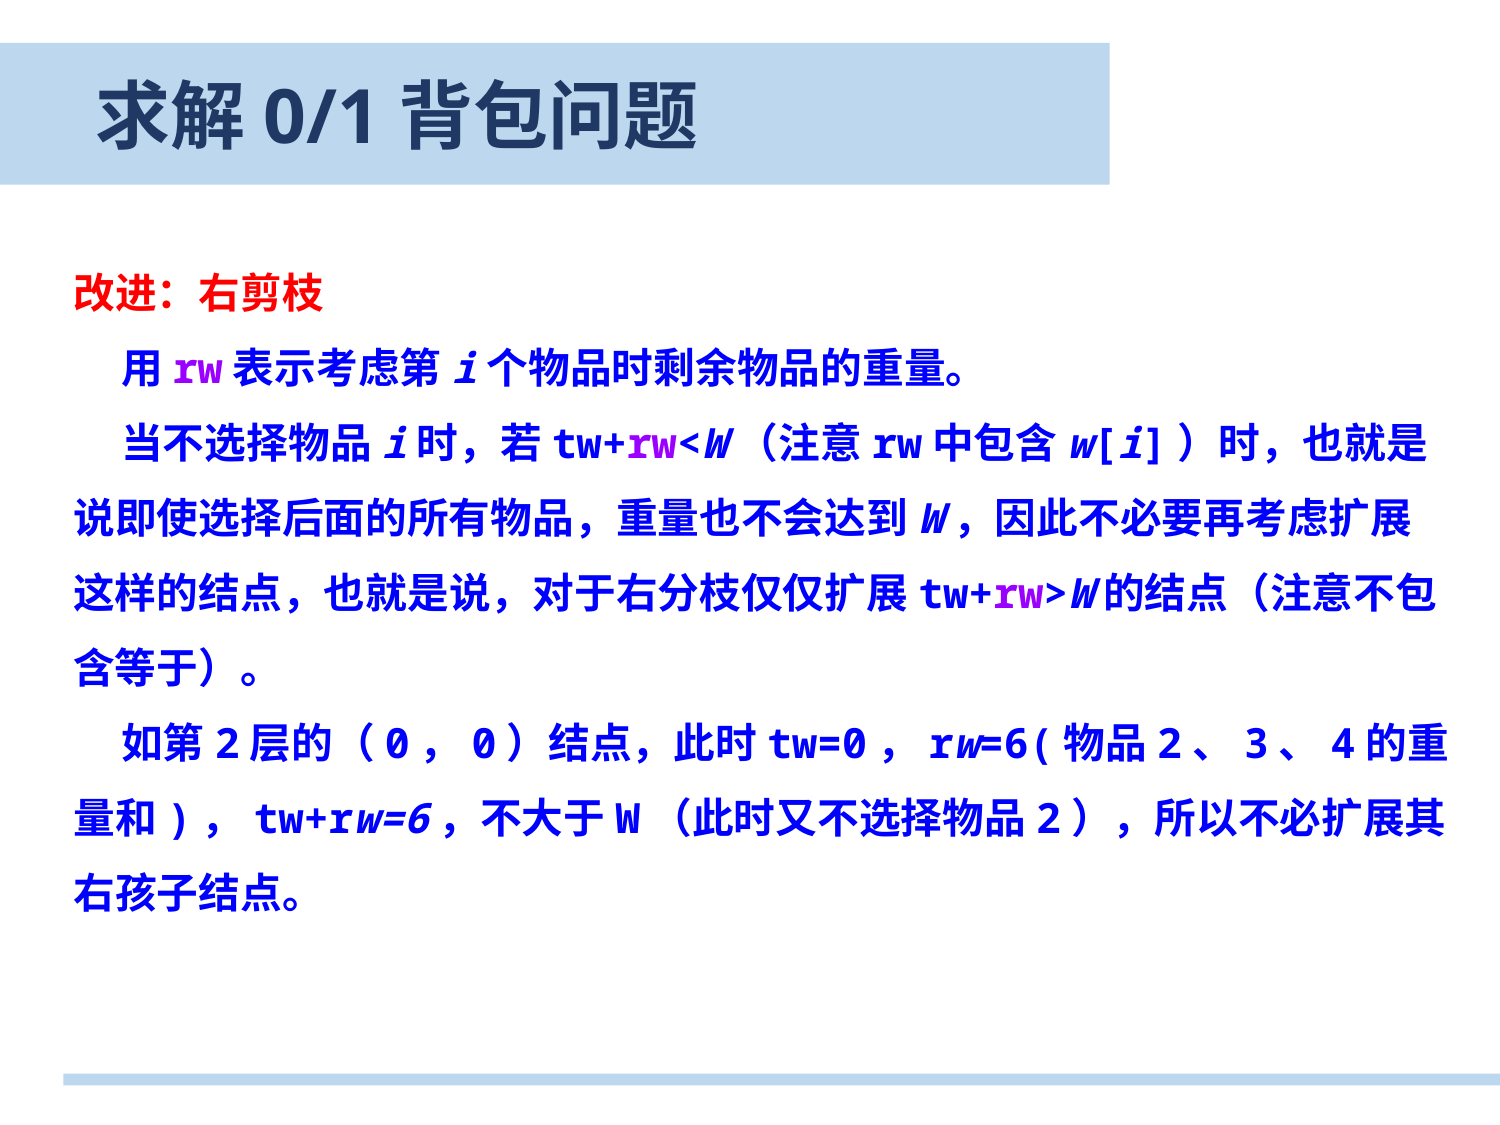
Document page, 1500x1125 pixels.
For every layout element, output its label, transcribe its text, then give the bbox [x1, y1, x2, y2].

list 求解0/1背包问题 [0, 42, 1110, 185]
text_box 改进：右剪枝 用rw表示考虑第i个物品时剩余物品的重量。 当不选择物品i时，若tw+rw<W（注意rw中包含w[i]）时，也就是说即使选择后面的所有物品，重量也不会达到W，因此不必要再考虑扩展这样的结点，也就是说，对于右分枝仅仅扩展tw+rw>W的结点（注意不包含等于）。 如第2层的（0，0）结点，此时tw=0，rw=6(物品2、3、4的重量和)，tw+rw=6，不大于W（此时又不选择物品2），所以不必扩展其右孩子结点。 [58, 234, 1465, 925]
